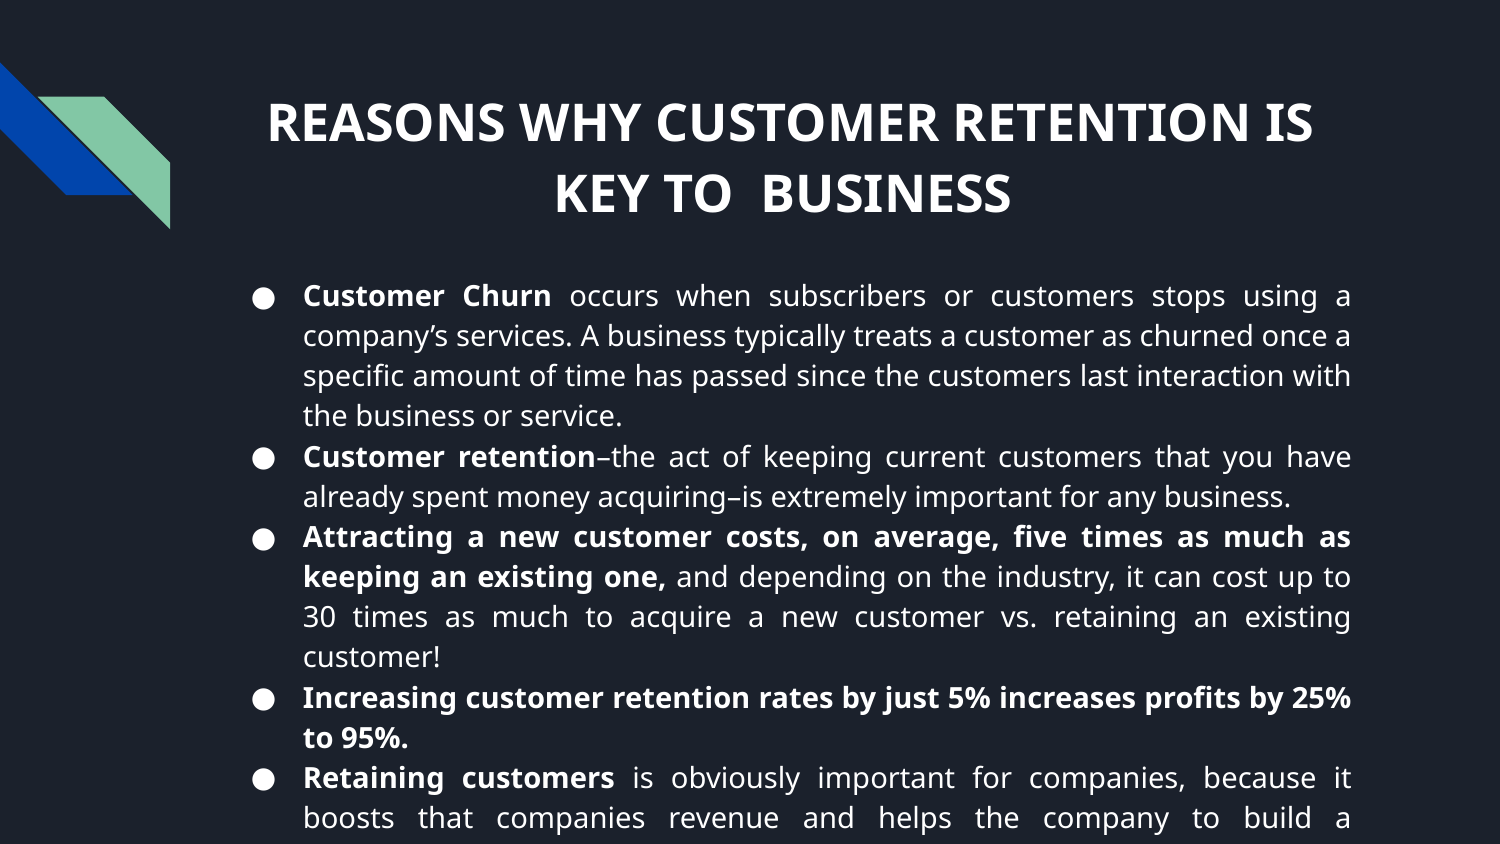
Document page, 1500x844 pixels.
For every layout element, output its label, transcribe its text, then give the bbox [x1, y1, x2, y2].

list Customer Churn occurs when subscribers or customers stops using a company’s services. A business typically treats a customer as churned once a specific amount of time has passed since the customers last interaction with the business or service. Customer retention–the act of keeping current customers that you have already spent money acquiring–is extremely important for any business. Attracting a new customer costs, on average, five times as much as keeping an existing one, and depending on the industry, it can cost up to 30 times as much to acquire a new customer vs. retaining an existing customer! Increasing customer retention rates by just 5% increases profits by 25% to 95%. Retaining customers is obviously important for companies, because it boosts that companies revenue and helps the company to build a meaningful relationship with the customer. [212, 257, 1368, 789]
title REASONS WHY CUSTOMER RETENTION IS KEY TO BUSINESS [212, 64, 1368, 246]
